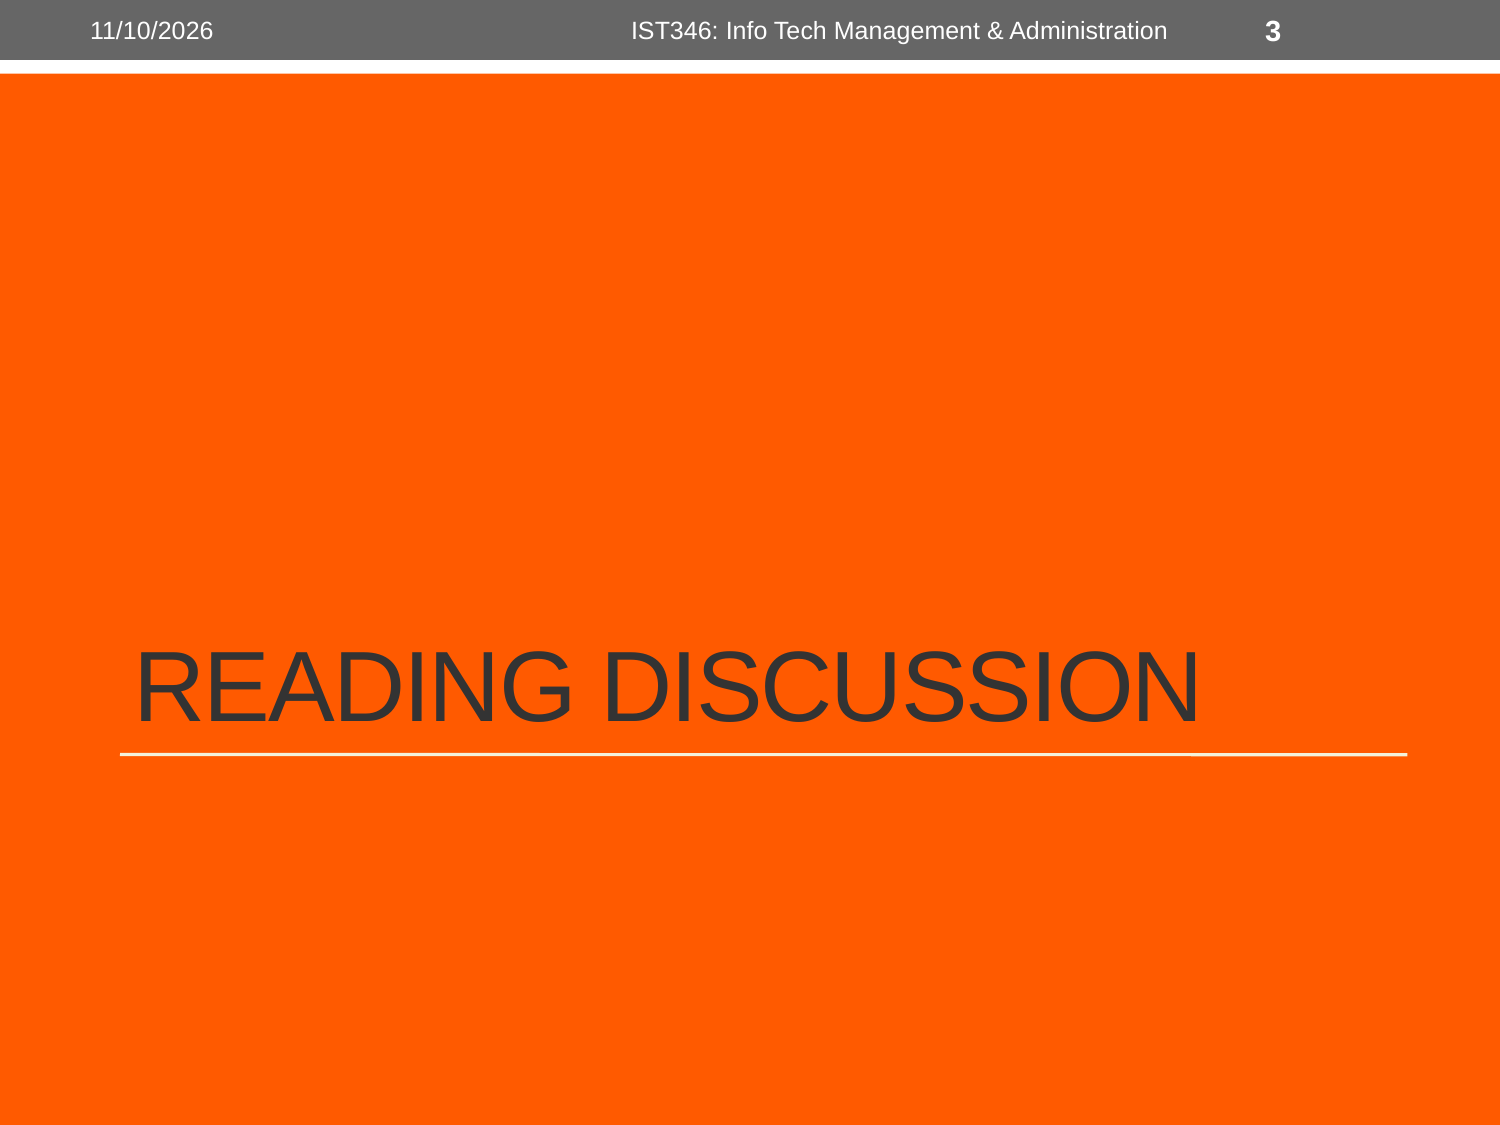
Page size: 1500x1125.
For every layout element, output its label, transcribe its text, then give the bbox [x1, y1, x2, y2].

footer IST346: Info Tech Management & Administration [562, 3, 1238, 57]
slide_number 3 [1250, 3, 1425, 57]
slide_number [75, 3, 550, 57]
title Reading discussion [118, 387, 1394, 749]
